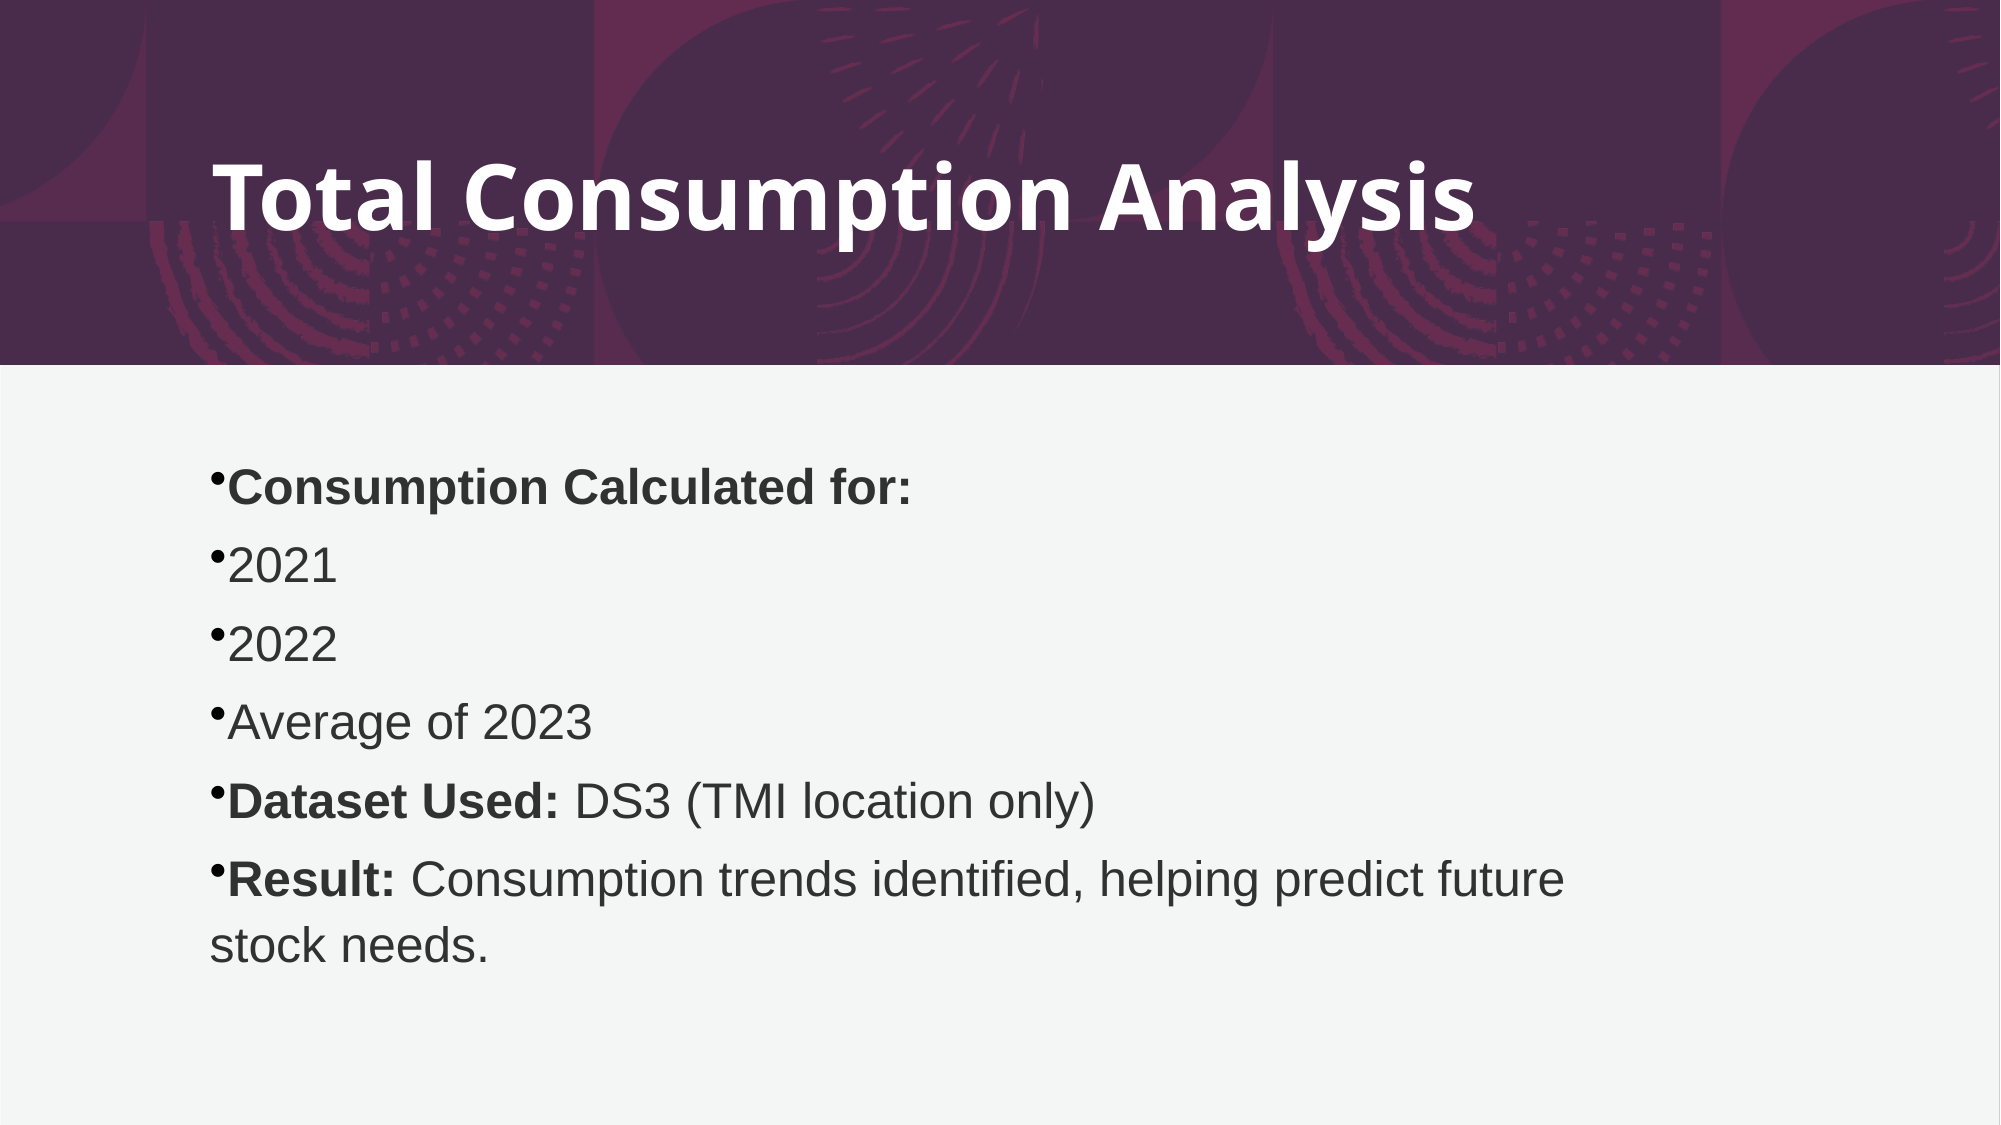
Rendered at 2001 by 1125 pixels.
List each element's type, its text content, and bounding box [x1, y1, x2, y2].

text_box [0, 366, 2000, 1125]
text_box [0, 0, 2000, 366]
title Total Consumption Analysis [196, 62, 1838, 325]
list Consumption Calculated for: 2021 2022 Average of 2023 Dataset Used: DS3 (TMI location only) Result: Consumption trends identified, helping predict future stock needs. [194, 387, 1638, 1034]
